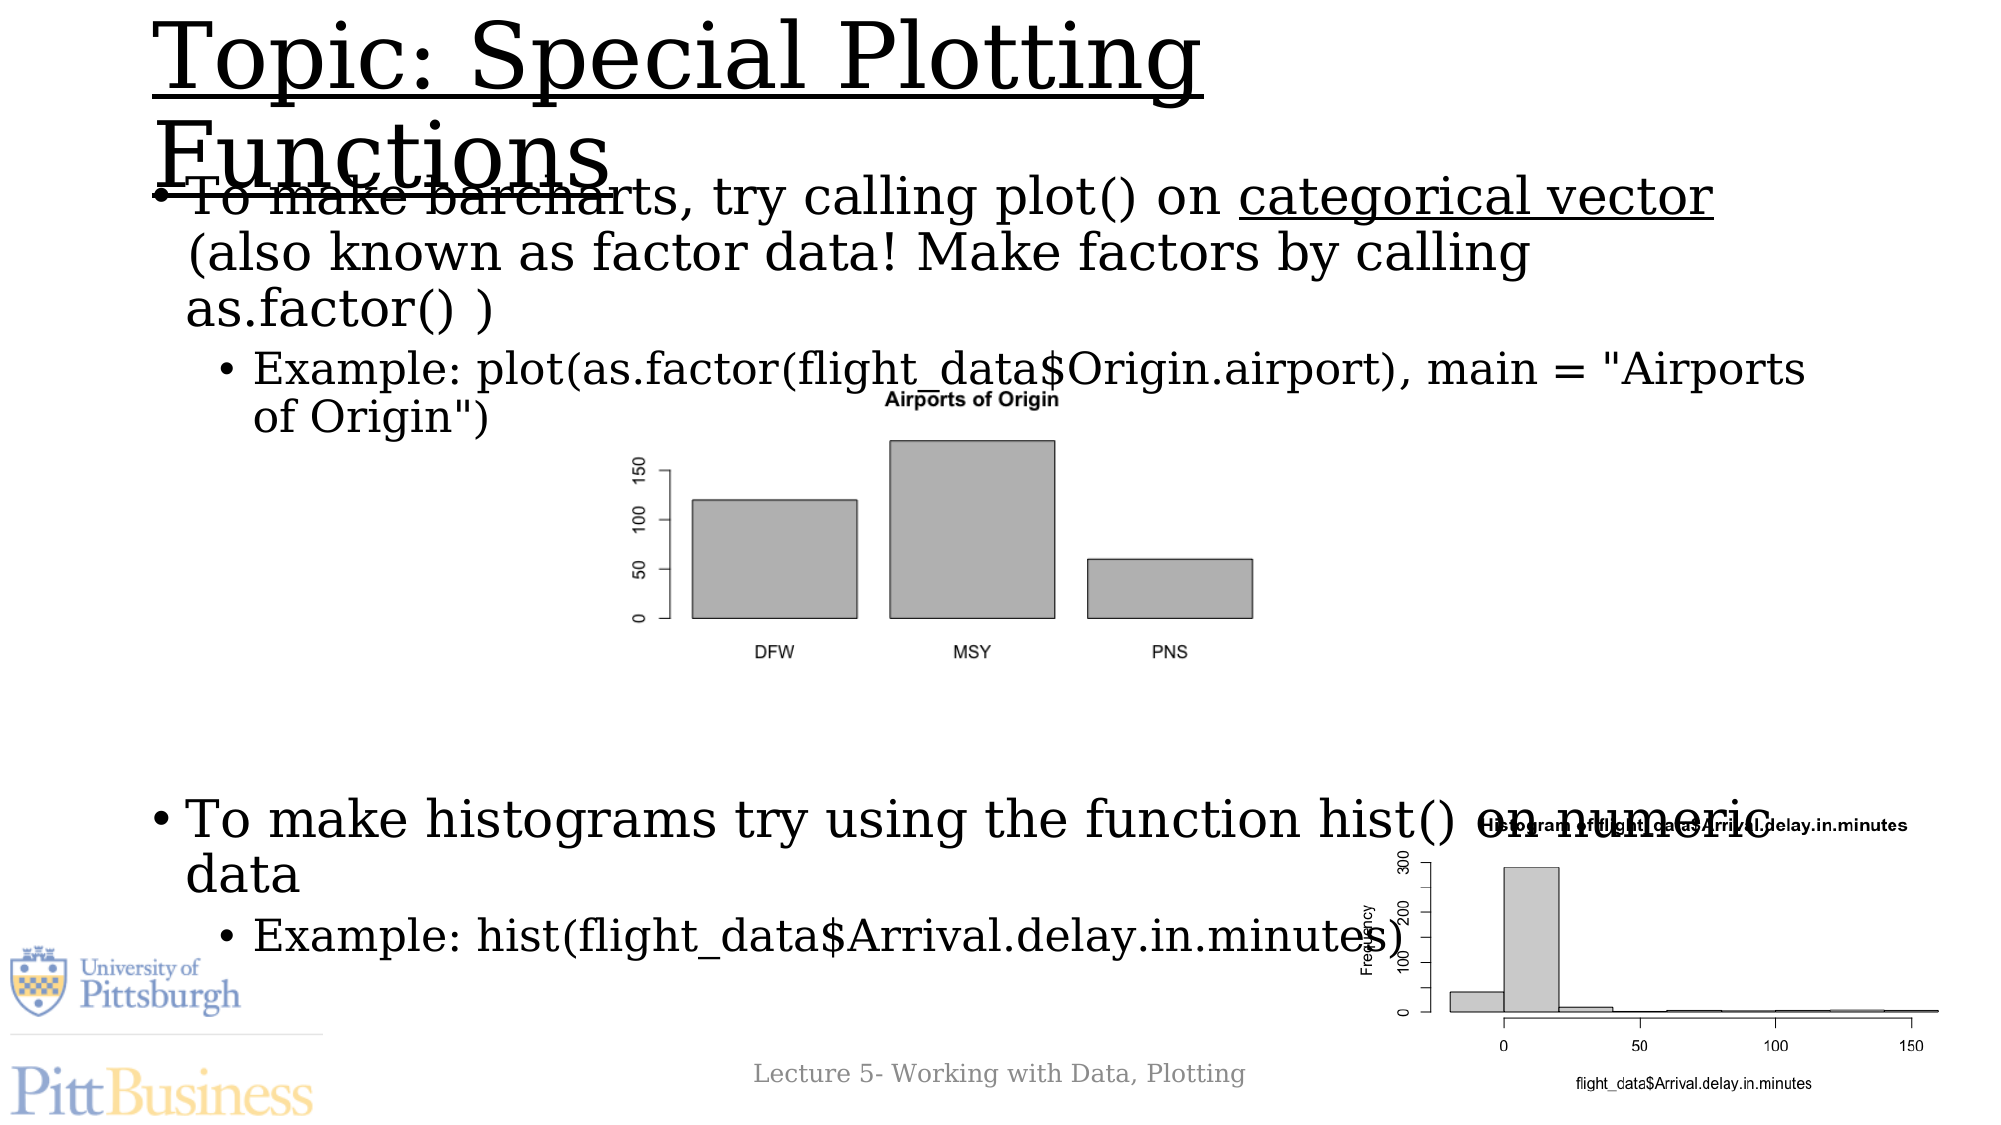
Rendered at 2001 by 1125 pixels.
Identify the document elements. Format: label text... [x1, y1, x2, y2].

footer Lecture 5- Working with Data, Plotting [662, 1042, 1338, 1103]
list To make barcharts, try calling plot() on categorical vector (also known as factor data! Make factors by calling as.factor() ) Example: plot(as.factor(flight_data$Origin.airport), main = "Airports of Origin") To make histograms try using the function hist() on numeric data Example: hist(flight_data$Arrival.delay.in.minutes) [137, 162, 1828, 972]
title Topic: Special Plotting Functions [137, 0, 1563, 162]
picture [1355, 786, 1996, 1111]
picture [584, 355, 1319, 727]
